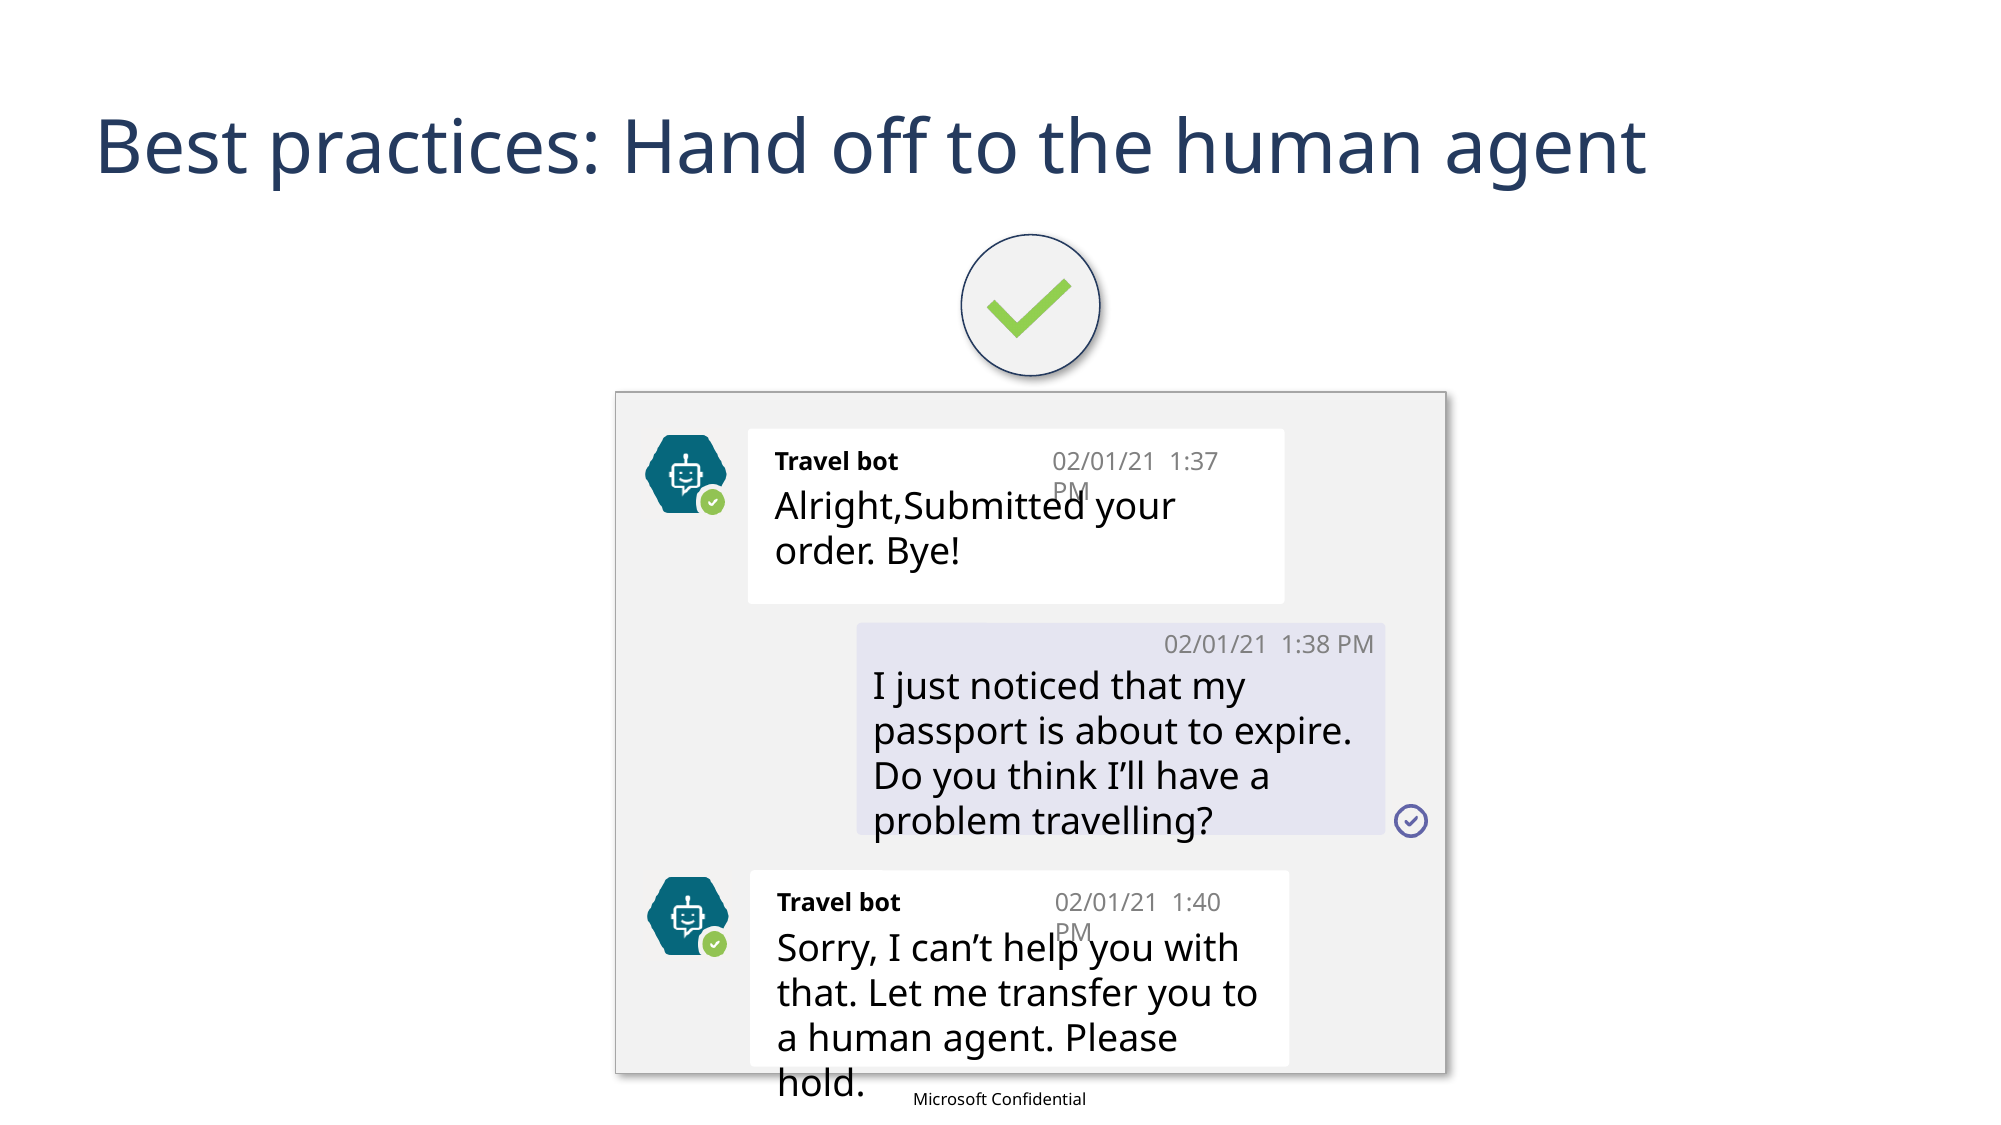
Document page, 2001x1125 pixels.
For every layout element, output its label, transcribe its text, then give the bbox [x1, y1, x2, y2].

title Best practices: Hand off to the human agent [94, 98, 1902, 190]
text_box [856, 622, 1413, 836]
footer Microsoft Confidential [662, 1088, 1338, 1109]
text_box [961, 234, 1101, 376]
text_box [615, 391, 1447, 1074]
picture [1392, 800, 1430, 840]
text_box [643, 870, 1290, 1072]
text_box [641, 428, 1285, 605]
